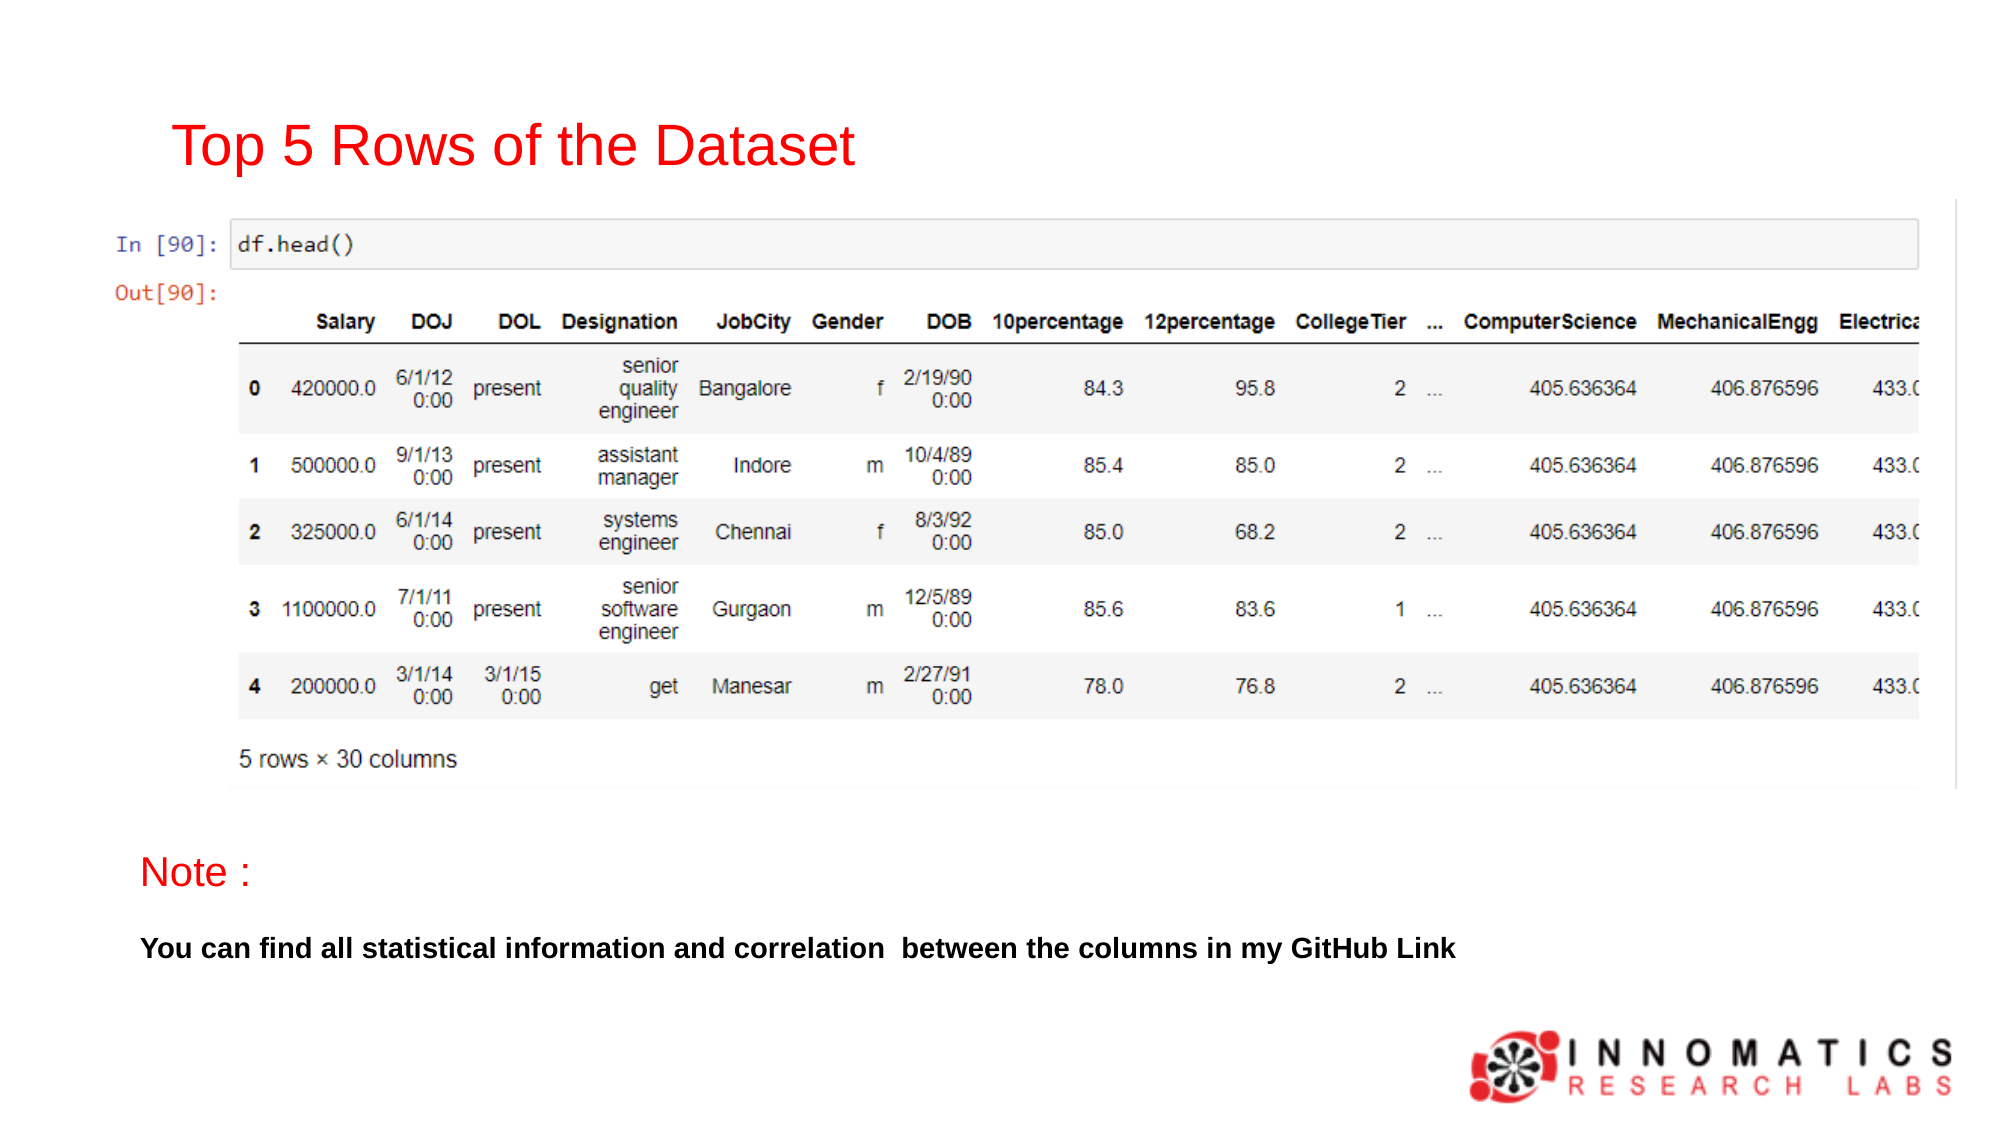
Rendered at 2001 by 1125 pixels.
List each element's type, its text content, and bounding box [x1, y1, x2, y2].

picture [37, 199, 1957, 789]
text_box Top 5 Rows of the Dataset [156, 99, 872, 185]
picture [1445, 1014, 1975, 1125]
text_box Note : You can find all statistical information and correlation between the columns in my GitHub Link [124, 837, 1713, 973]
